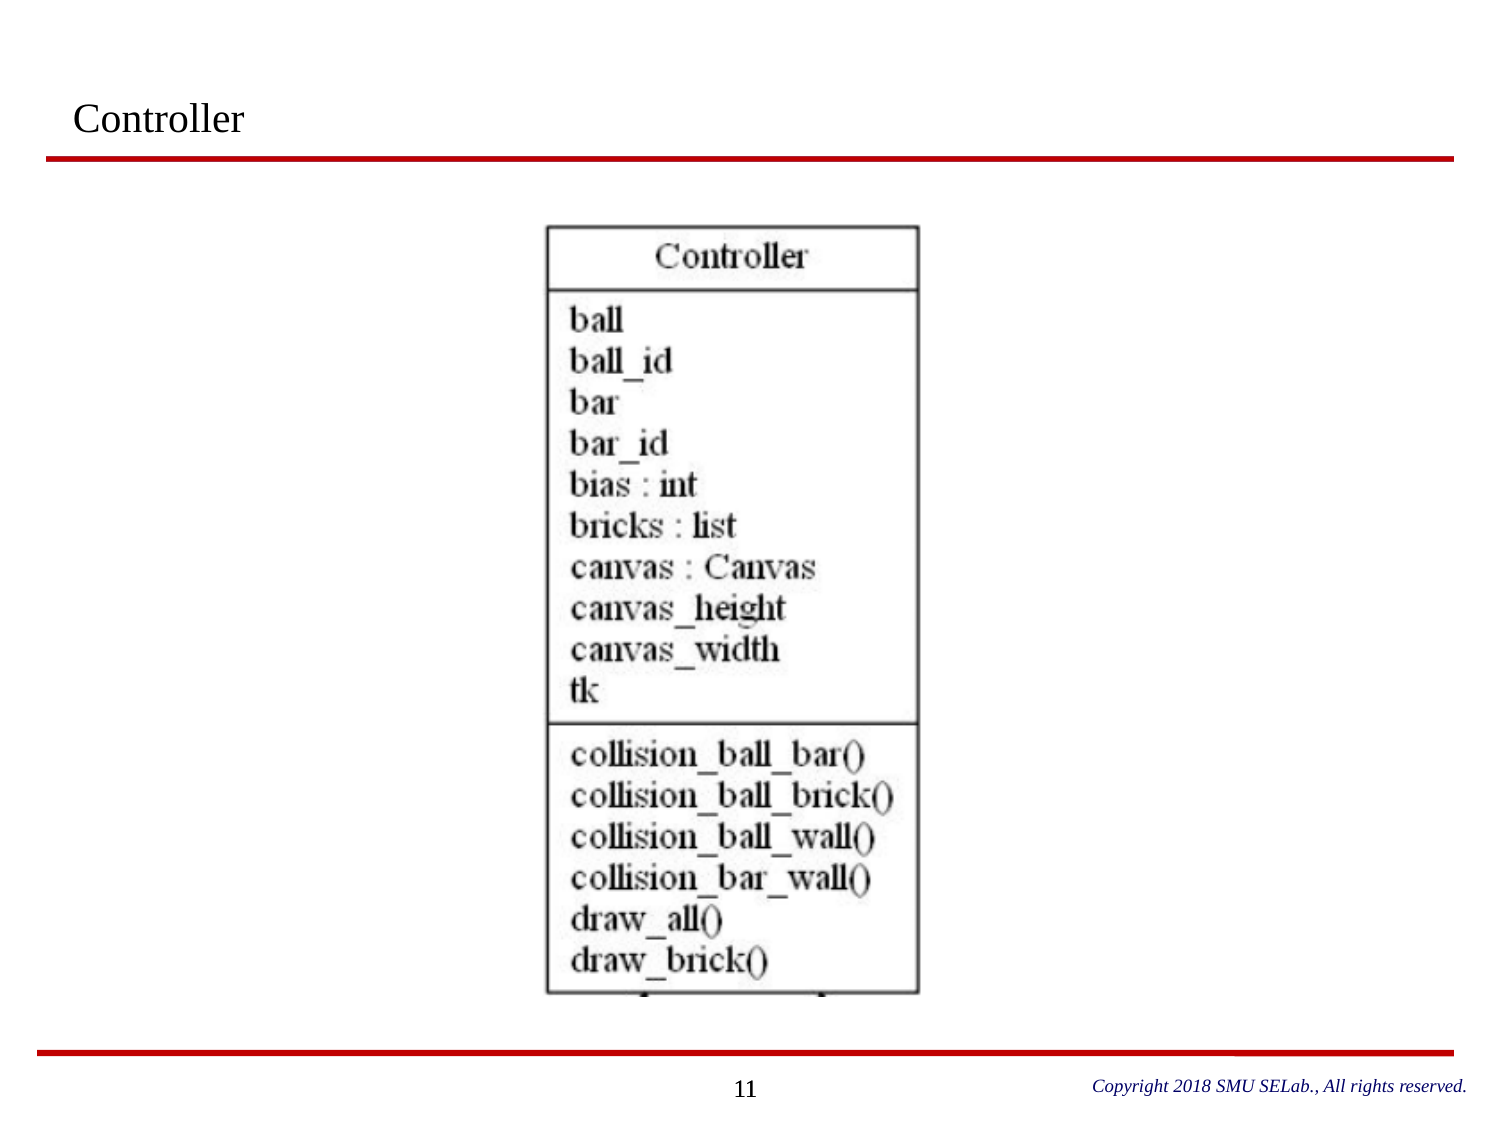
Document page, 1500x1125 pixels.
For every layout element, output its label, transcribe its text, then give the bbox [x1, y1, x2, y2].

picture [542, 223, 927, 997]
footer Copyright 2018 SMU SELab., All rights reserved. [1007, 1060, 1468, 1110]
title Controller [57, 73, 1191, 149]
